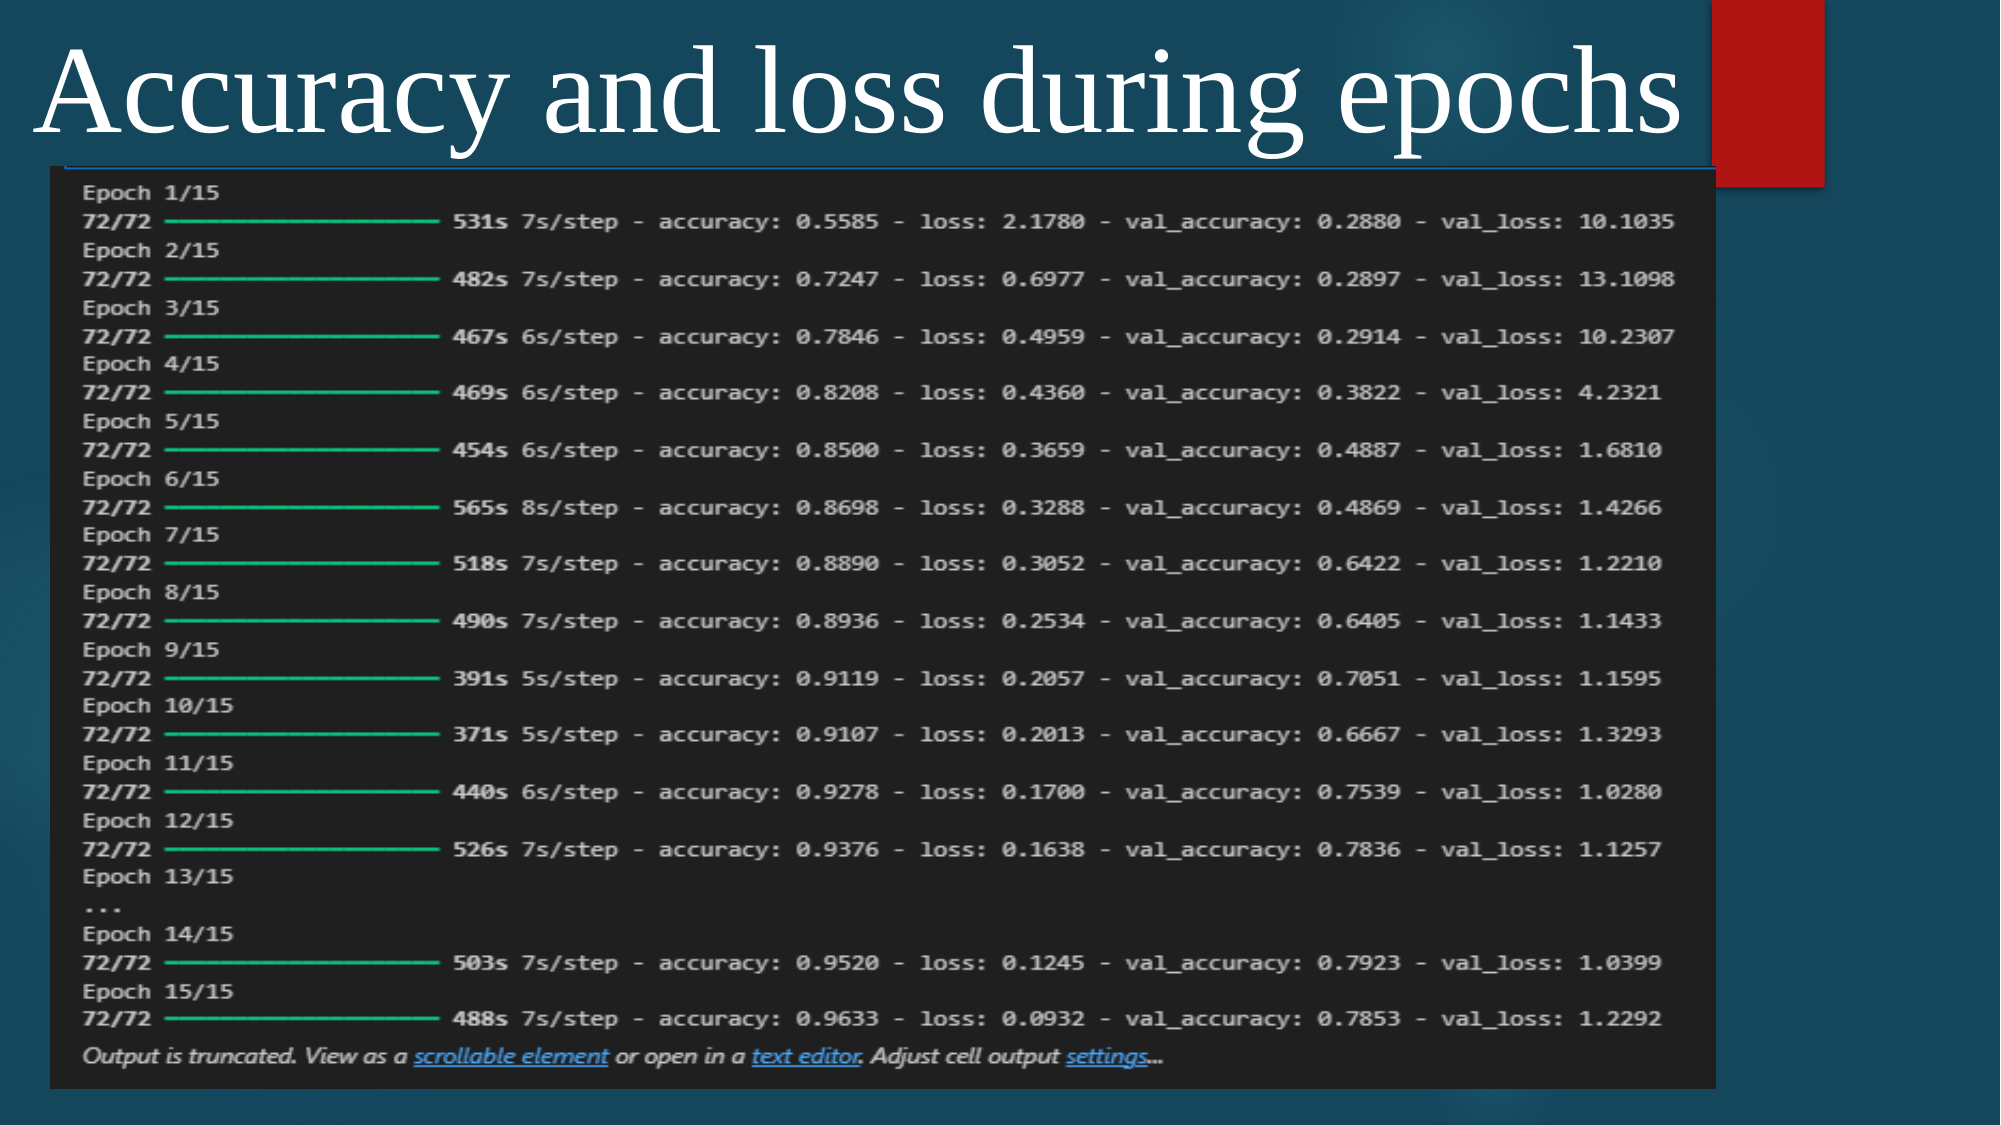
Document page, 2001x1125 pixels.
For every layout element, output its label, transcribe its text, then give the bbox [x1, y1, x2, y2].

picture [0, 165, 1716, 1125]
text_box Accuracy and loss during epochs [17, 0, 1748, 165]
